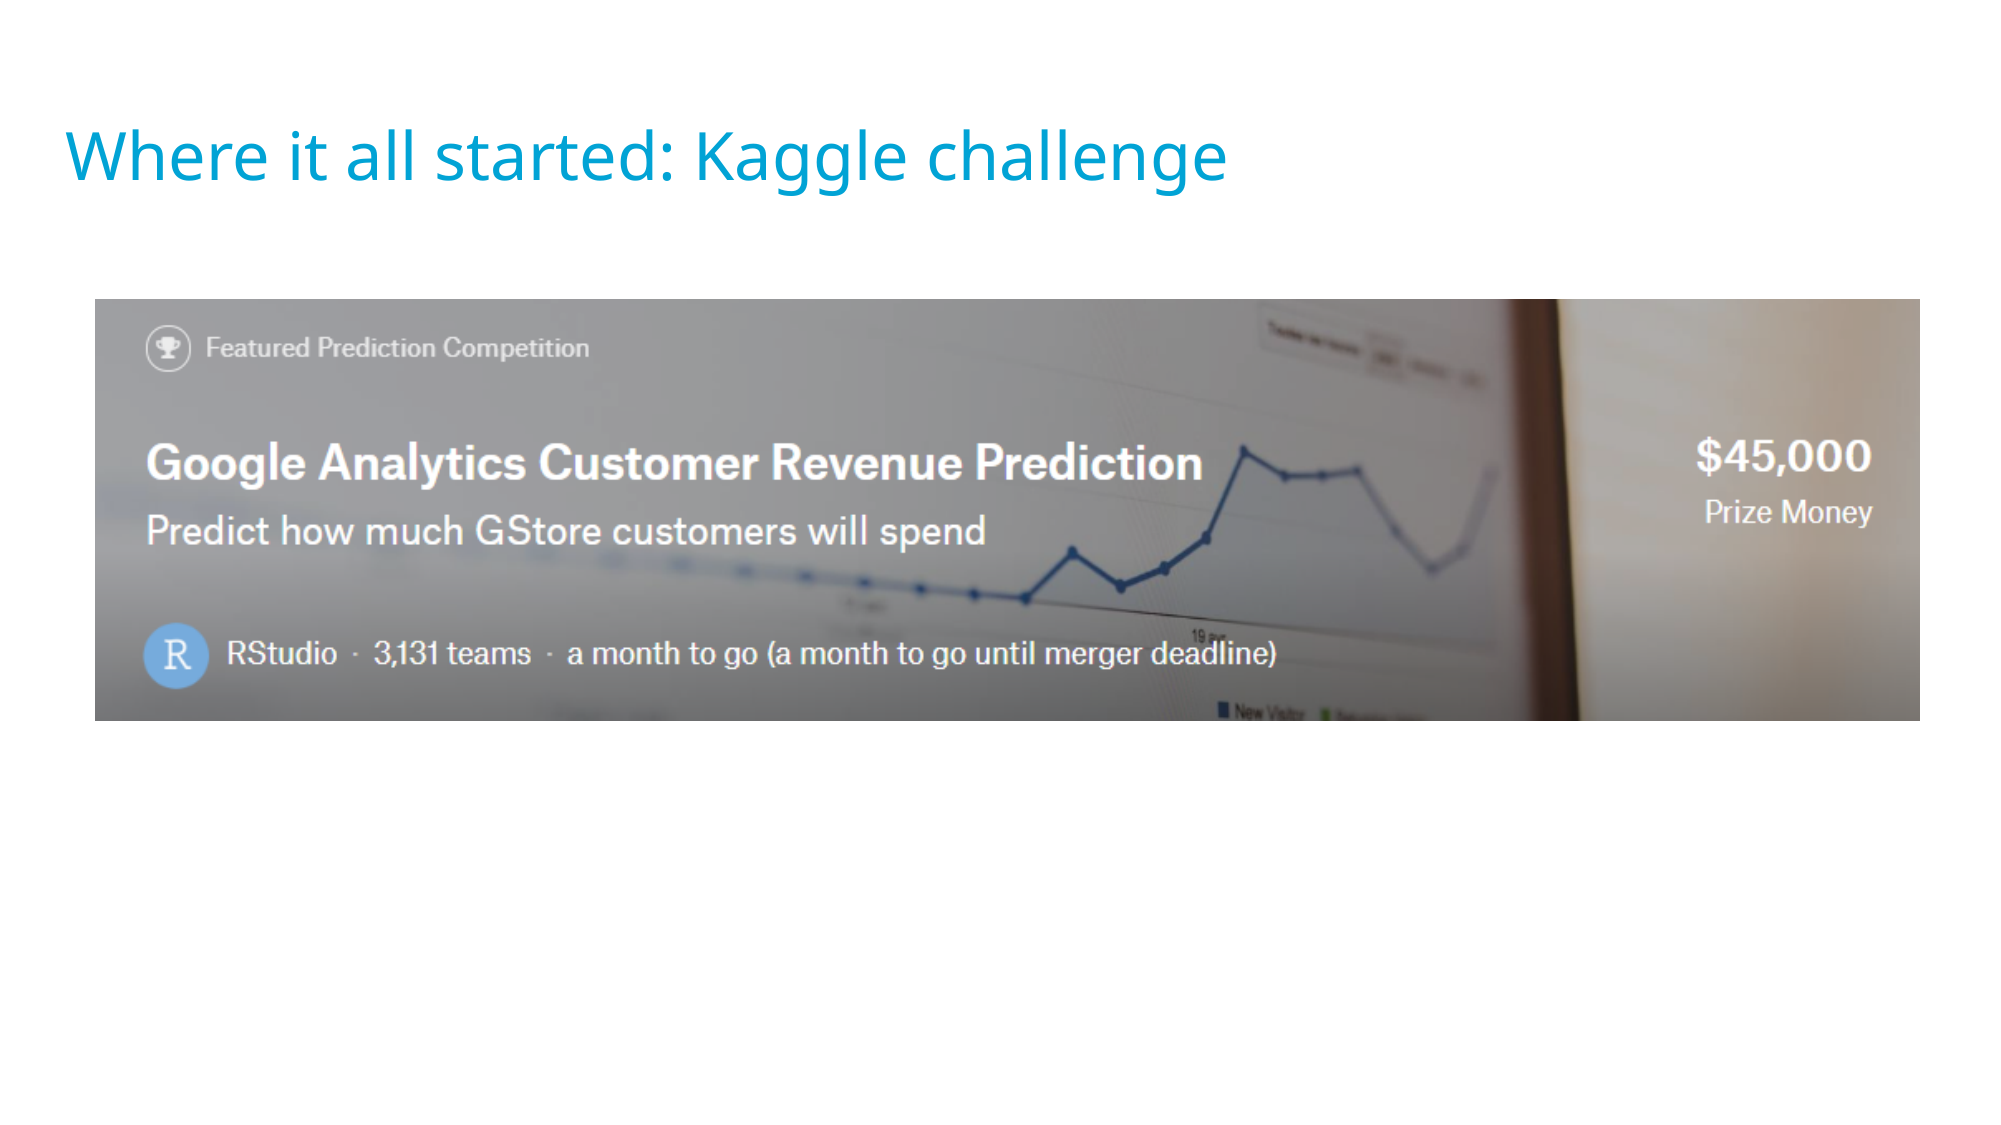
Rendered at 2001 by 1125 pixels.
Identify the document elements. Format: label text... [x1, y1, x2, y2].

picture [95, 299, 1920, 721]
text_box Where it all started: Kaggle challenge [50, 106, 1245, 202]
